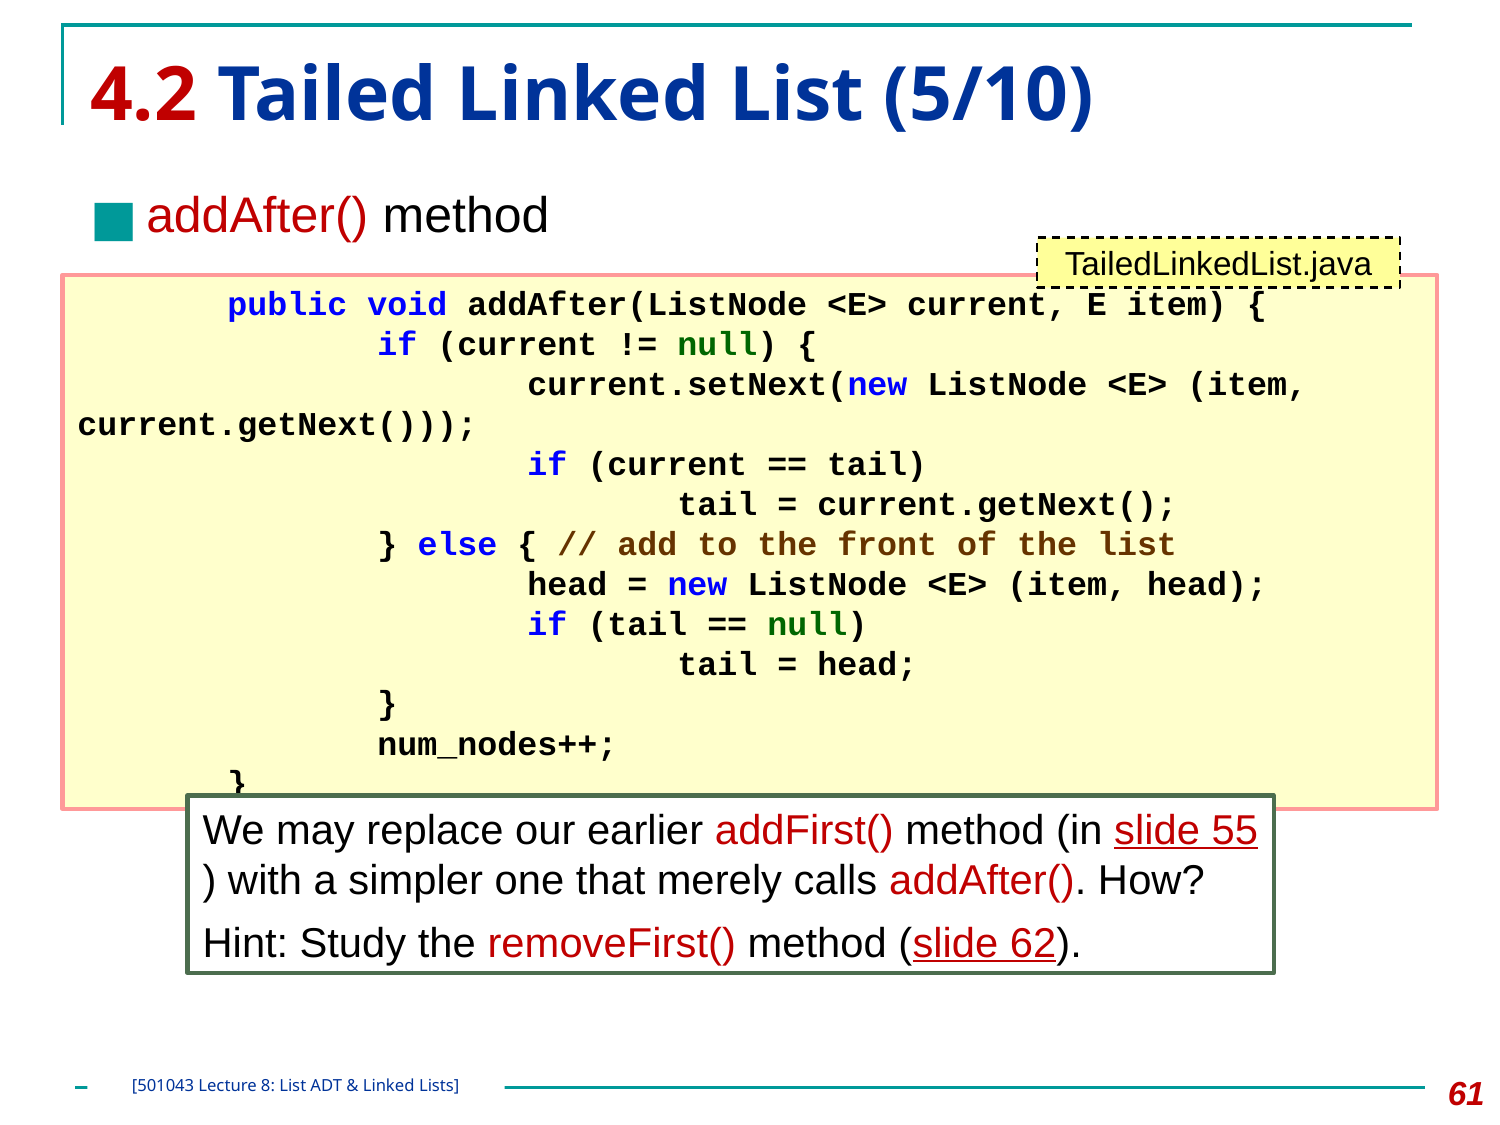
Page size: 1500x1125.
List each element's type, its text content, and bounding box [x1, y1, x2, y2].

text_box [62, 237, 1438, 776]
list addAfter() method [75, 174, 1463, 263]
text_box We may replace our earlier addFirst() method (in slide 55) with a simpler one that merely calls addAfter(). How? Hint: Study the removeFirst() method (slide 62). [187, 795, 1274, 973]
text_box [501043 Lecture 8: List ADT & Linked Lists] [87, 1074, 505, 1105]
slide_number ‹#› [1400, 1065, 1500, 1125]
title 4.2 Tailed Linked List (5/10) [75, 37, 1425, 167]
